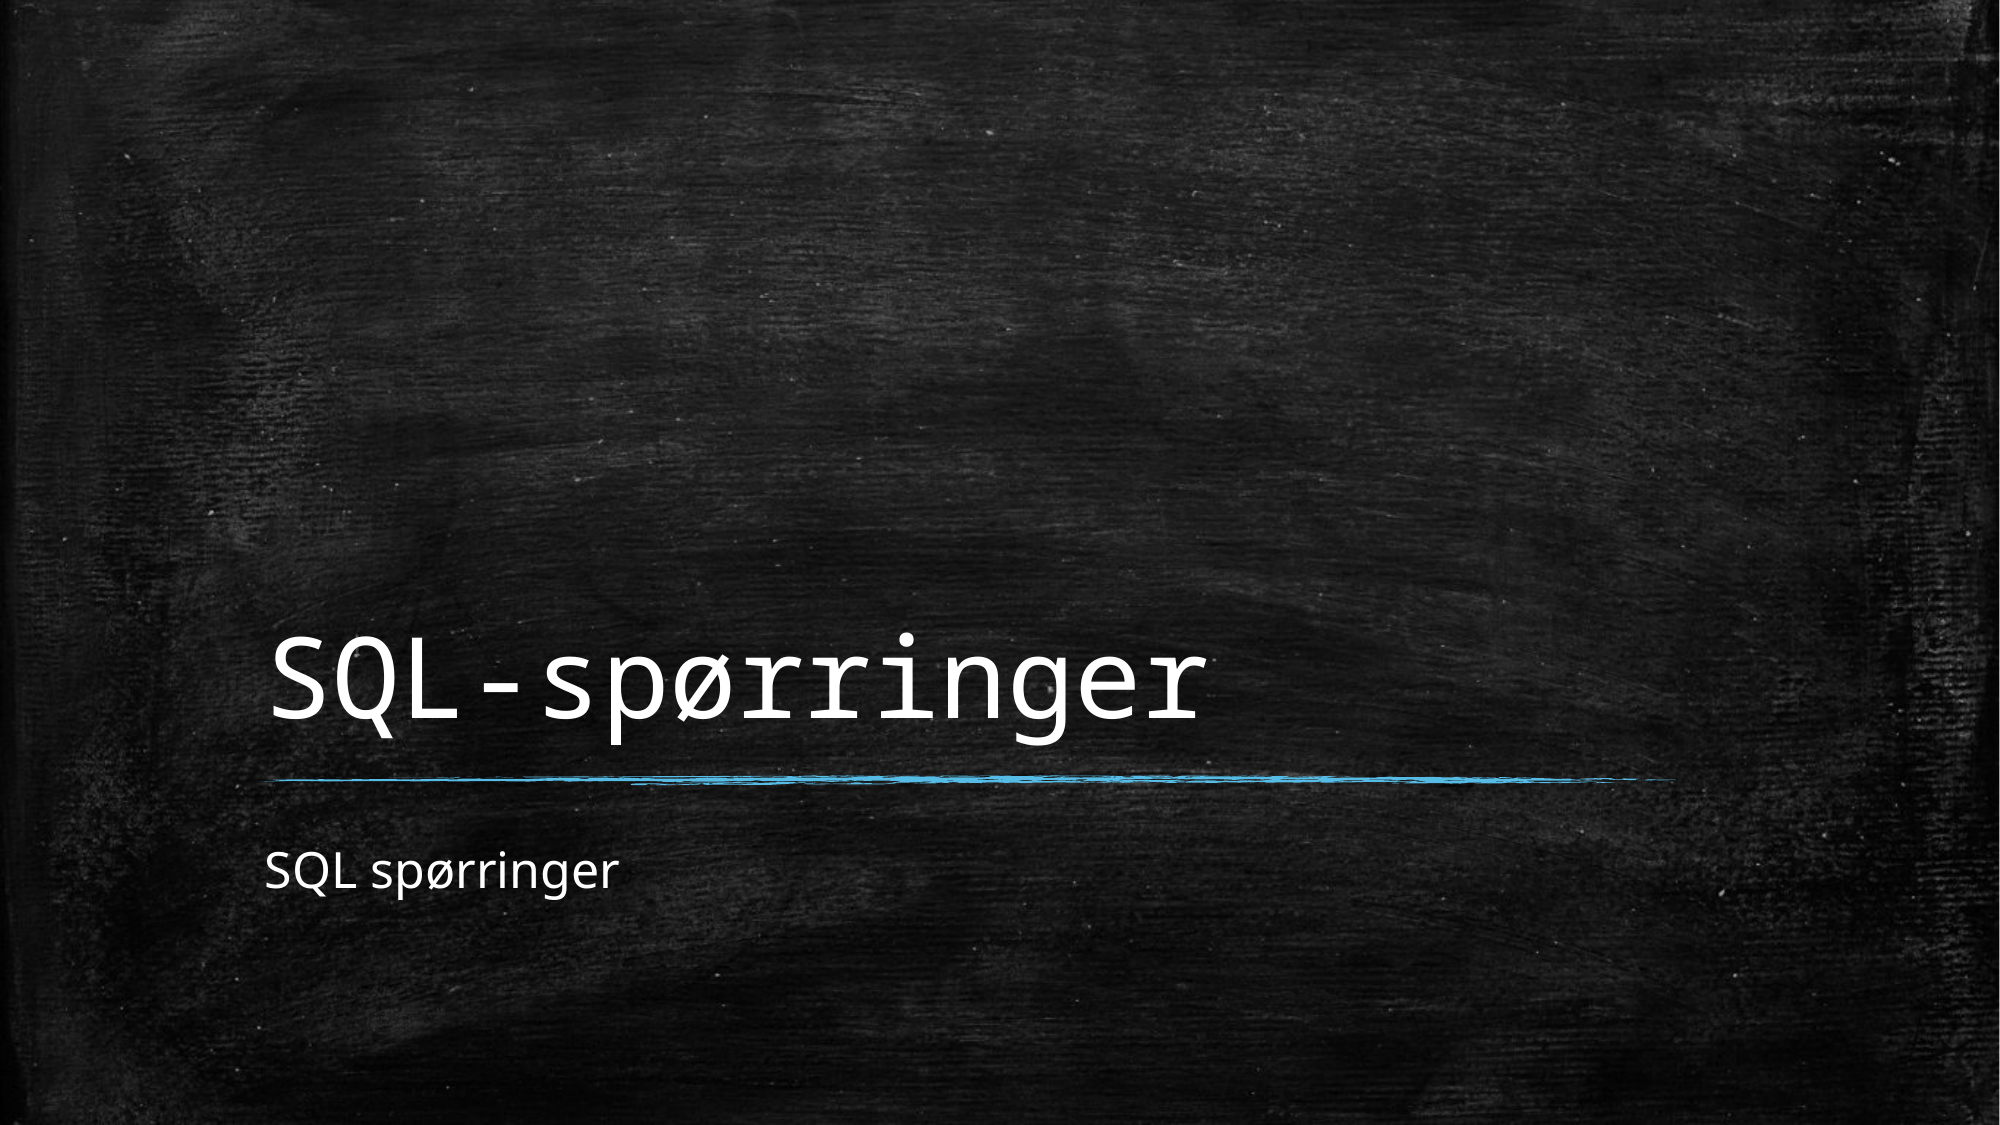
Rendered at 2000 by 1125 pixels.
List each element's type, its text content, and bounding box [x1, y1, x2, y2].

title SQL-spørringer [249, 312, 1750, 750]
subtitle SQL spørringer [249, 837, 1750, 1013]
